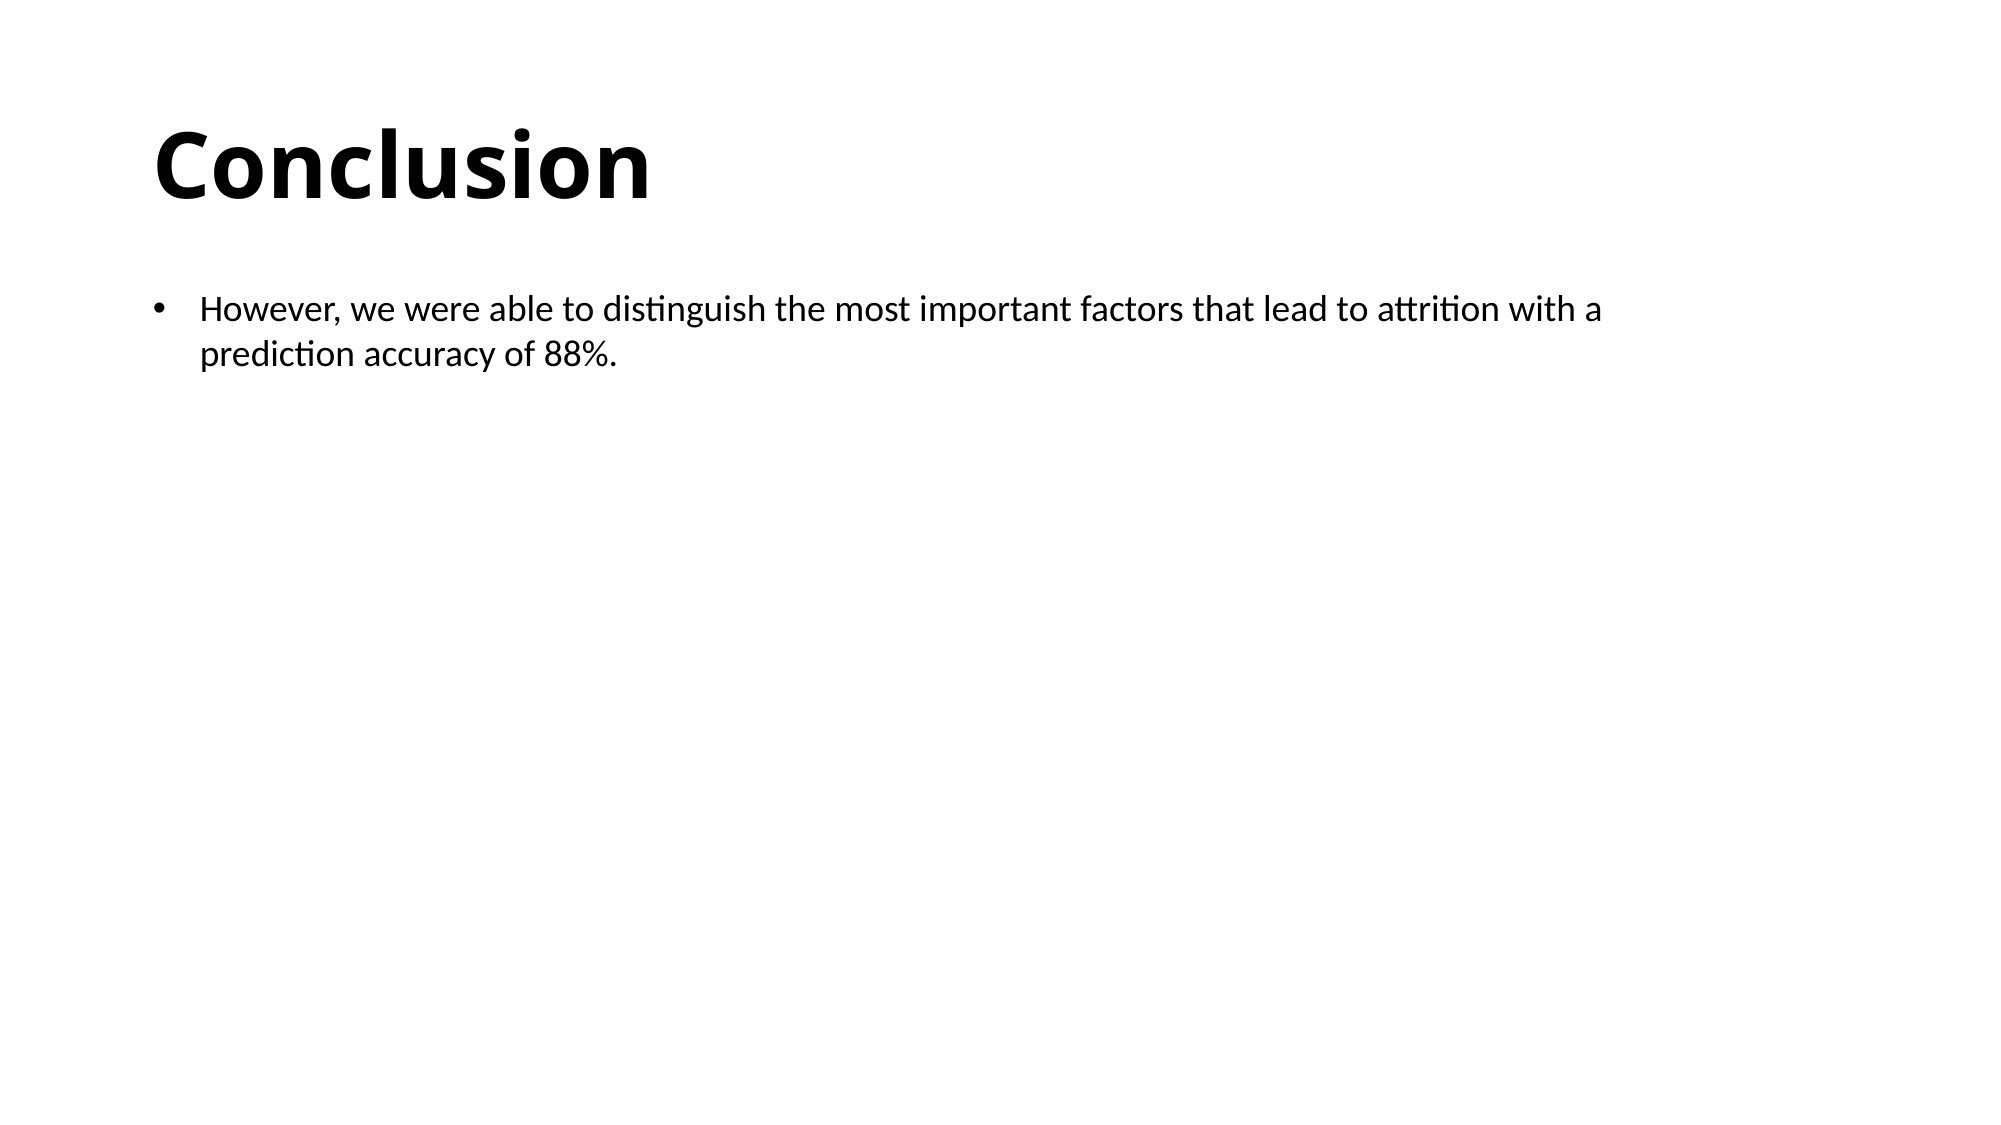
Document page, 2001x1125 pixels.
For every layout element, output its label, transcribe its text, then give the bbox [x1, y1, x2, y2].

text_box However, we were able to distinguish the most important factors that lead to attrition with a prediction accuracy of 88%. [137, 276, 1705, 427]
title Conclusion [137, 59, 1863, 278]
